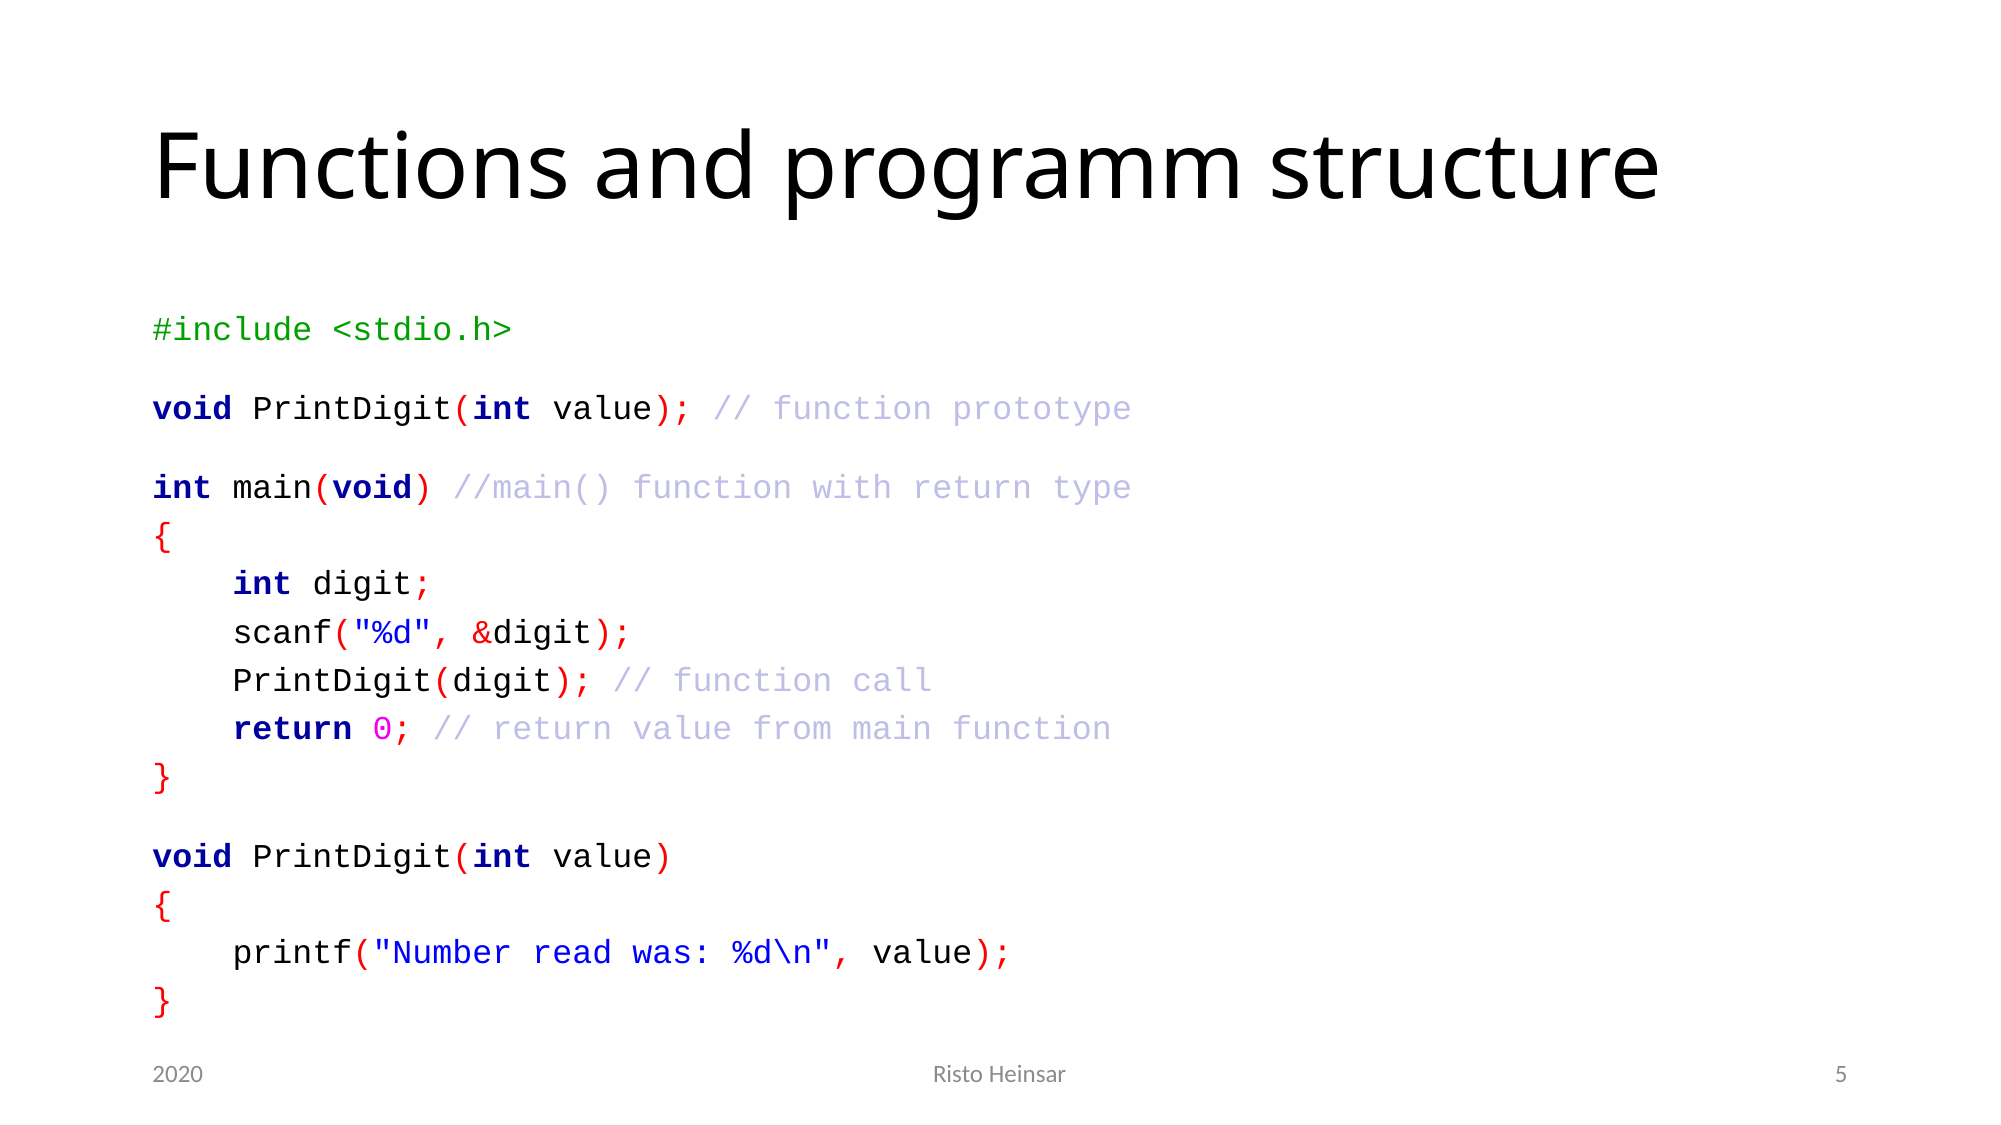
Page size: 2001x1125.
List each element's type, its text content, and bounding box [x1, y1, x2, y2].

list #include <stdio.h> void PrintDigit(int value); // function prototype int main(void) //main() function with return type { int digit; scanf("%d", &digit); PrintDigit(digit); // function call return 0; // return value from main function } void PrintDigit(int value) { printf("Number read was: %d\n", value); } [137, 299, 1863, 1014]
slide_number 2020 [137, 1042, 588, 1103]
slide_number 5 [1412, 1042, 1863, 1103]
footer Risto Heinsar [662, 1042, 1338, 1103]
title Functions and programm structure [137, 59, 1863, 278]
